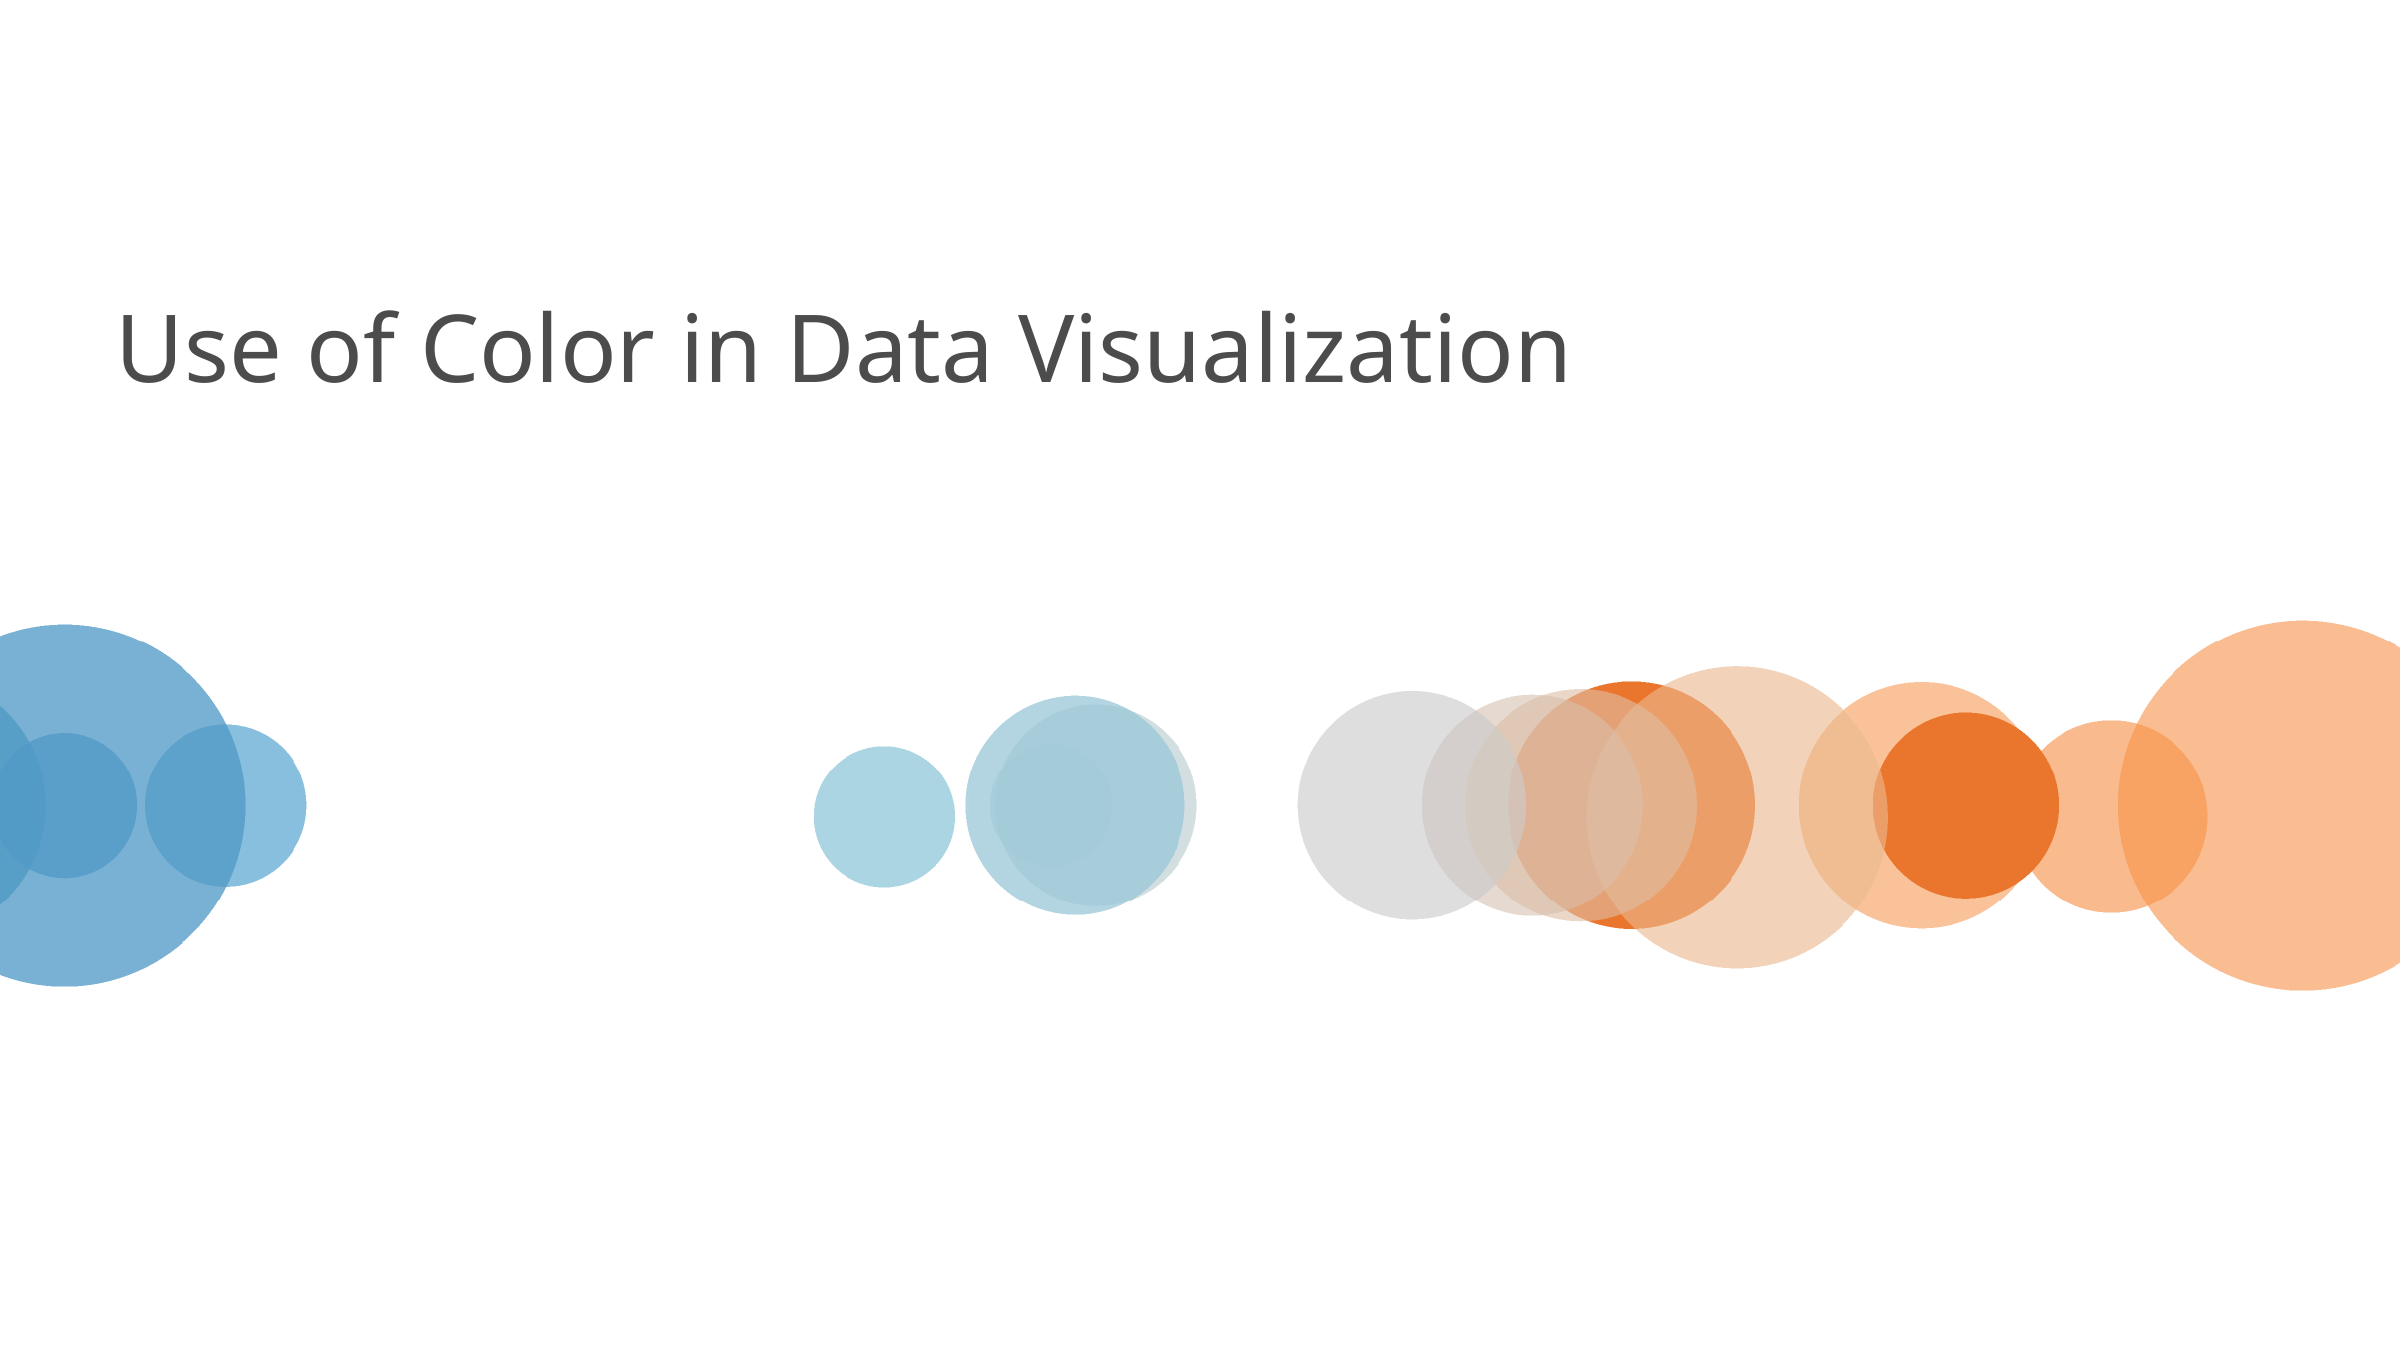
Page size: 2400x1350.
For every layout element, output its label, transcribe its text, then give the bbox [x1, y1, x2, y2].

list Use of Color in Data Visualization [115, 310, 2289, 402]
picture [0, 529, 2400, 1030]
